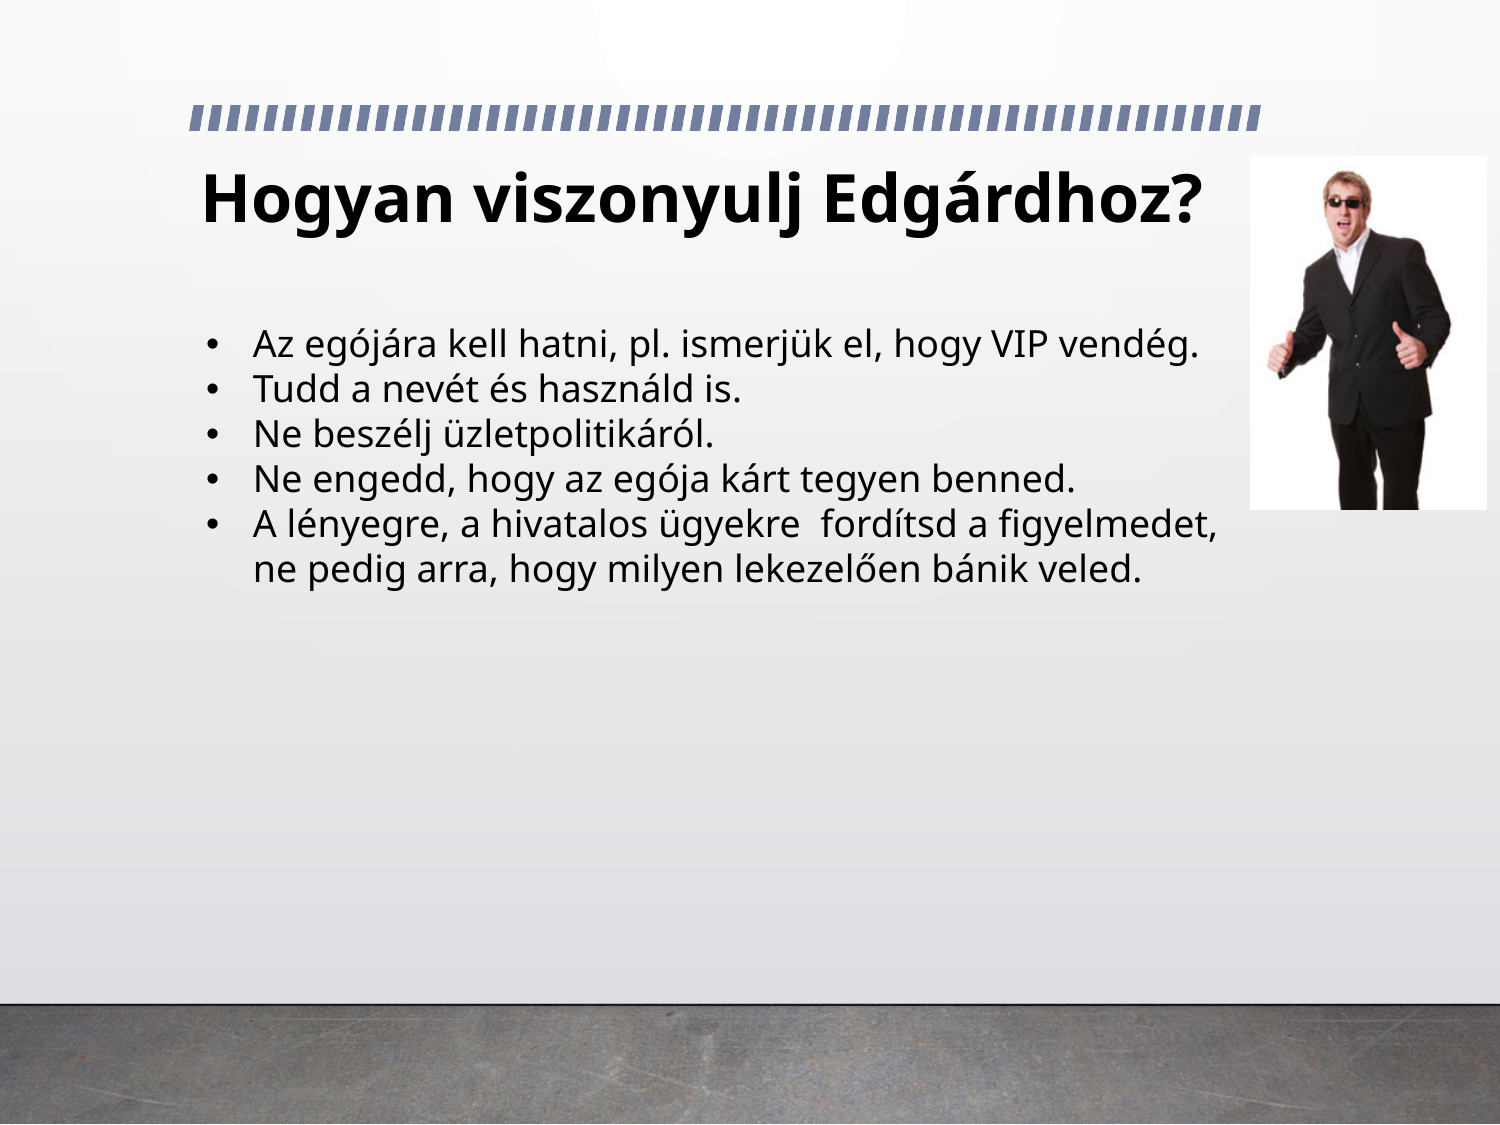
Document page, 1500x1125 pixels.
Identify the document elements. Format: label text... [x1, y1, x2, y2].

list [1249, 156, 1487, 510]
text_box Az egójára kell hatni, pl. ismerjük el, hogy VIP vendég. Tudd a nevét és használd is. Ne beszélj üzletpolitikáról. Ne engedd, hogy az egója kárt tegyen benned. A lényegre, a hivatalos ügyekre fordítsd a figyelmedet, ne pedig arra, hogy milyen lekezelően bánik veled. [191, 313, 1270, 598]
picture [0, 1004, 1500, 1124]
text_box Hogyan viszonyulj Edgárdhoz? [185, 156, 1249, 329]
